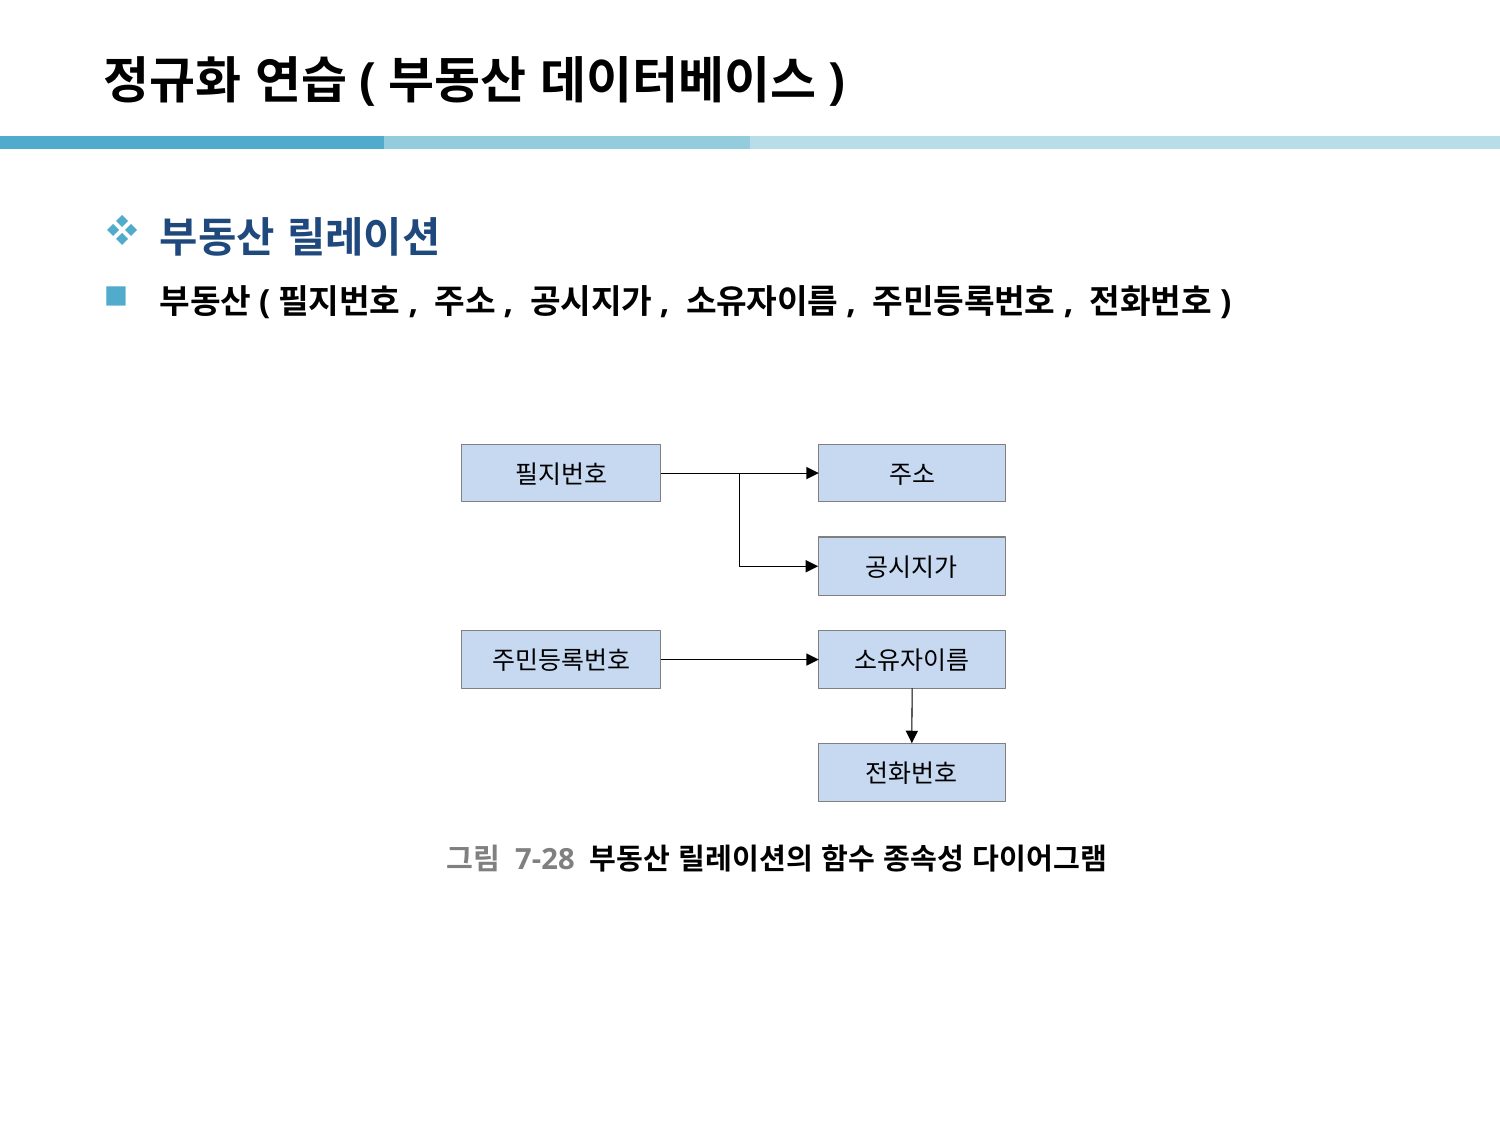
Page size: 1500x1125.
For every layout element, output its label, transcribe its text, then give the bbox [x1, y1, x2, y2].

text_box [430, 444, 1006, 882]
list 부동산 릴레이션 부동산(필지번호, 주소, 공시지가, 소유자이름, 주민등록번호, 전화번호) [88, 177, 1412, 1077]
title 정규화 연습(부동산 데이터베이스) [88, 32, 1330, 124]
